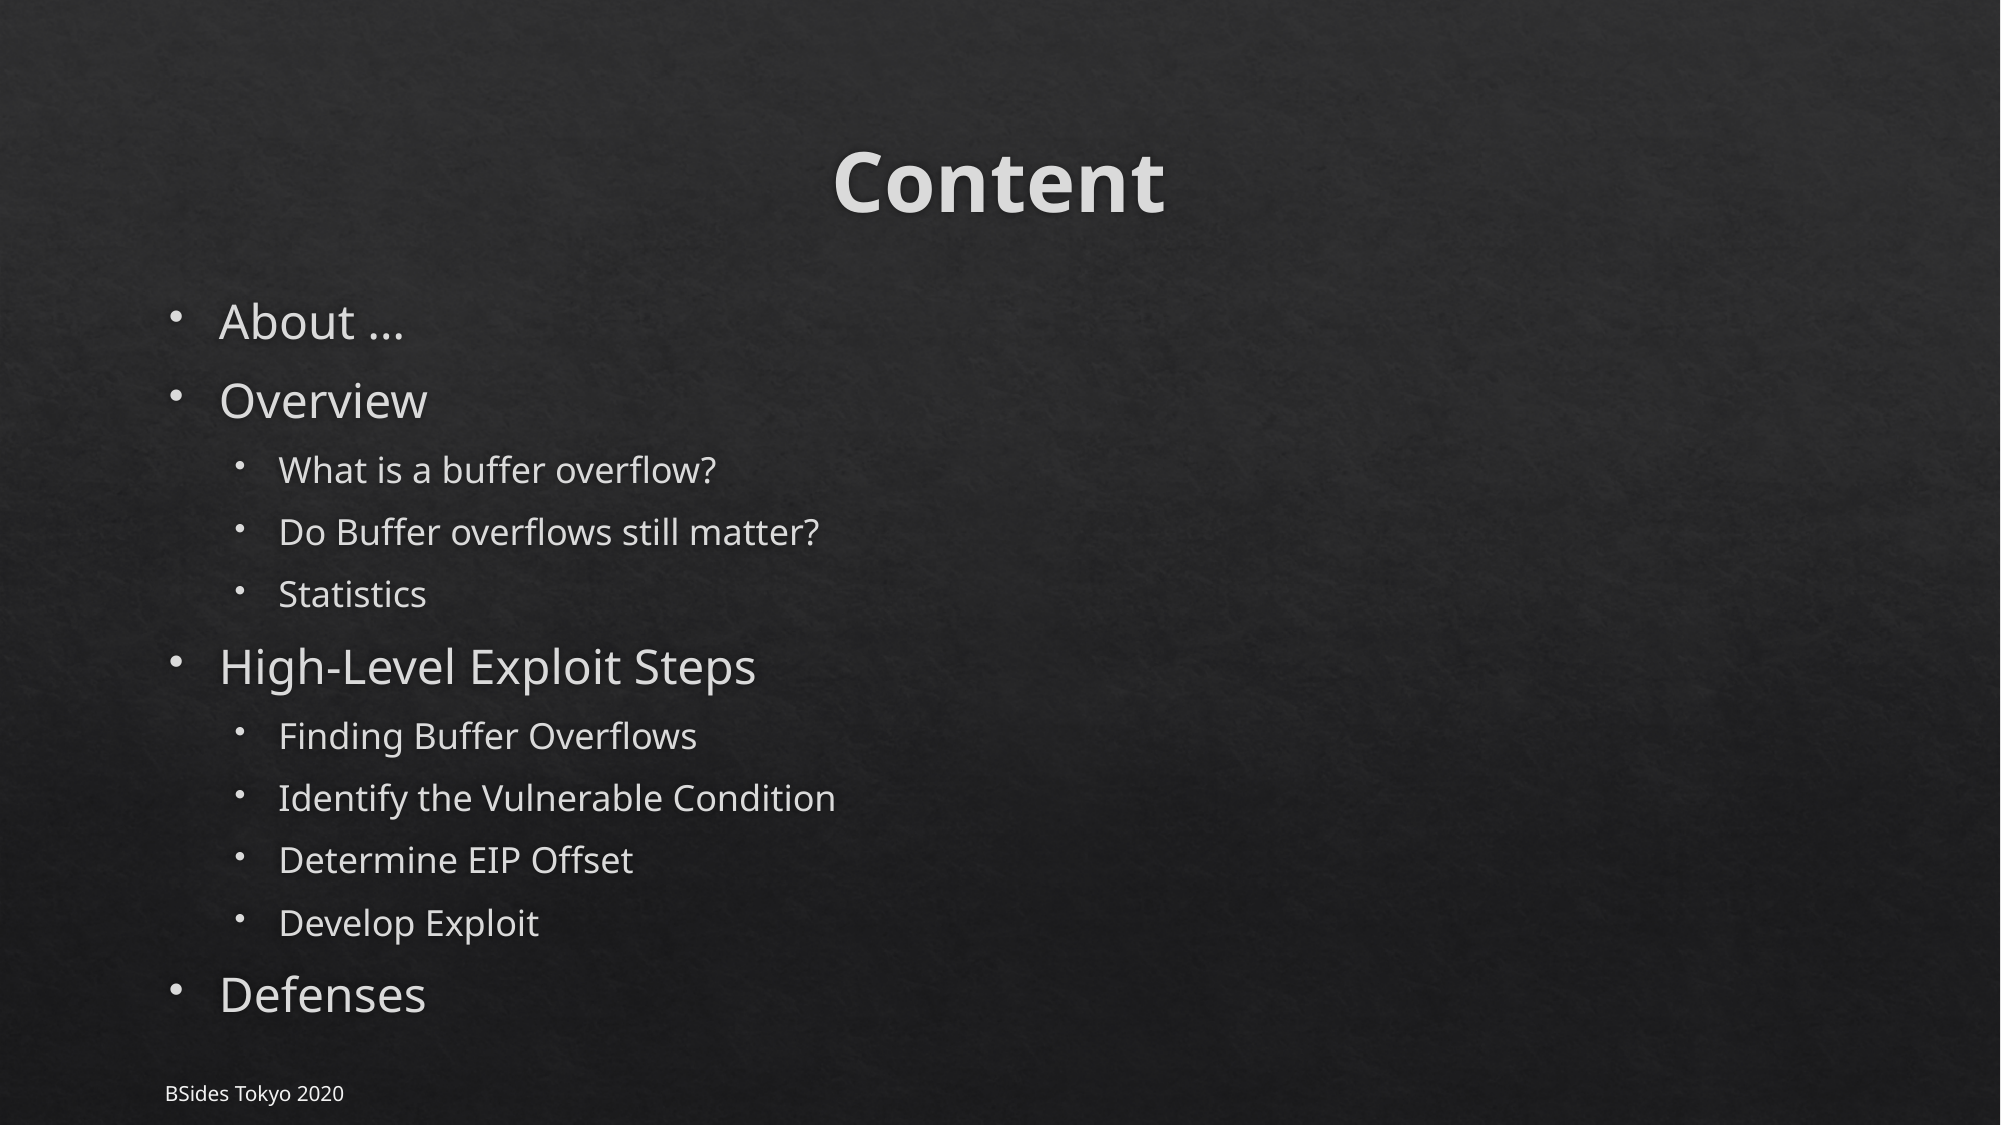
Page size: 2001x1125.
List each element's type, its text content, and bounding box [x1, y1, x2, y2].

list About … Overview What is a buffer overflow? Do Buffer overflows still matter? Statistics High-Level Exploit Steps Finding Buffer Overflows Identify the Vulnerable Condition Determine EIP Offset Develop Exploit Defenses [149, 284, 1849, 1035]
footer BSides Tokyo 2020 [149, 1063, 1245, 1124]
title Content [149, 99, 1849, 260]
